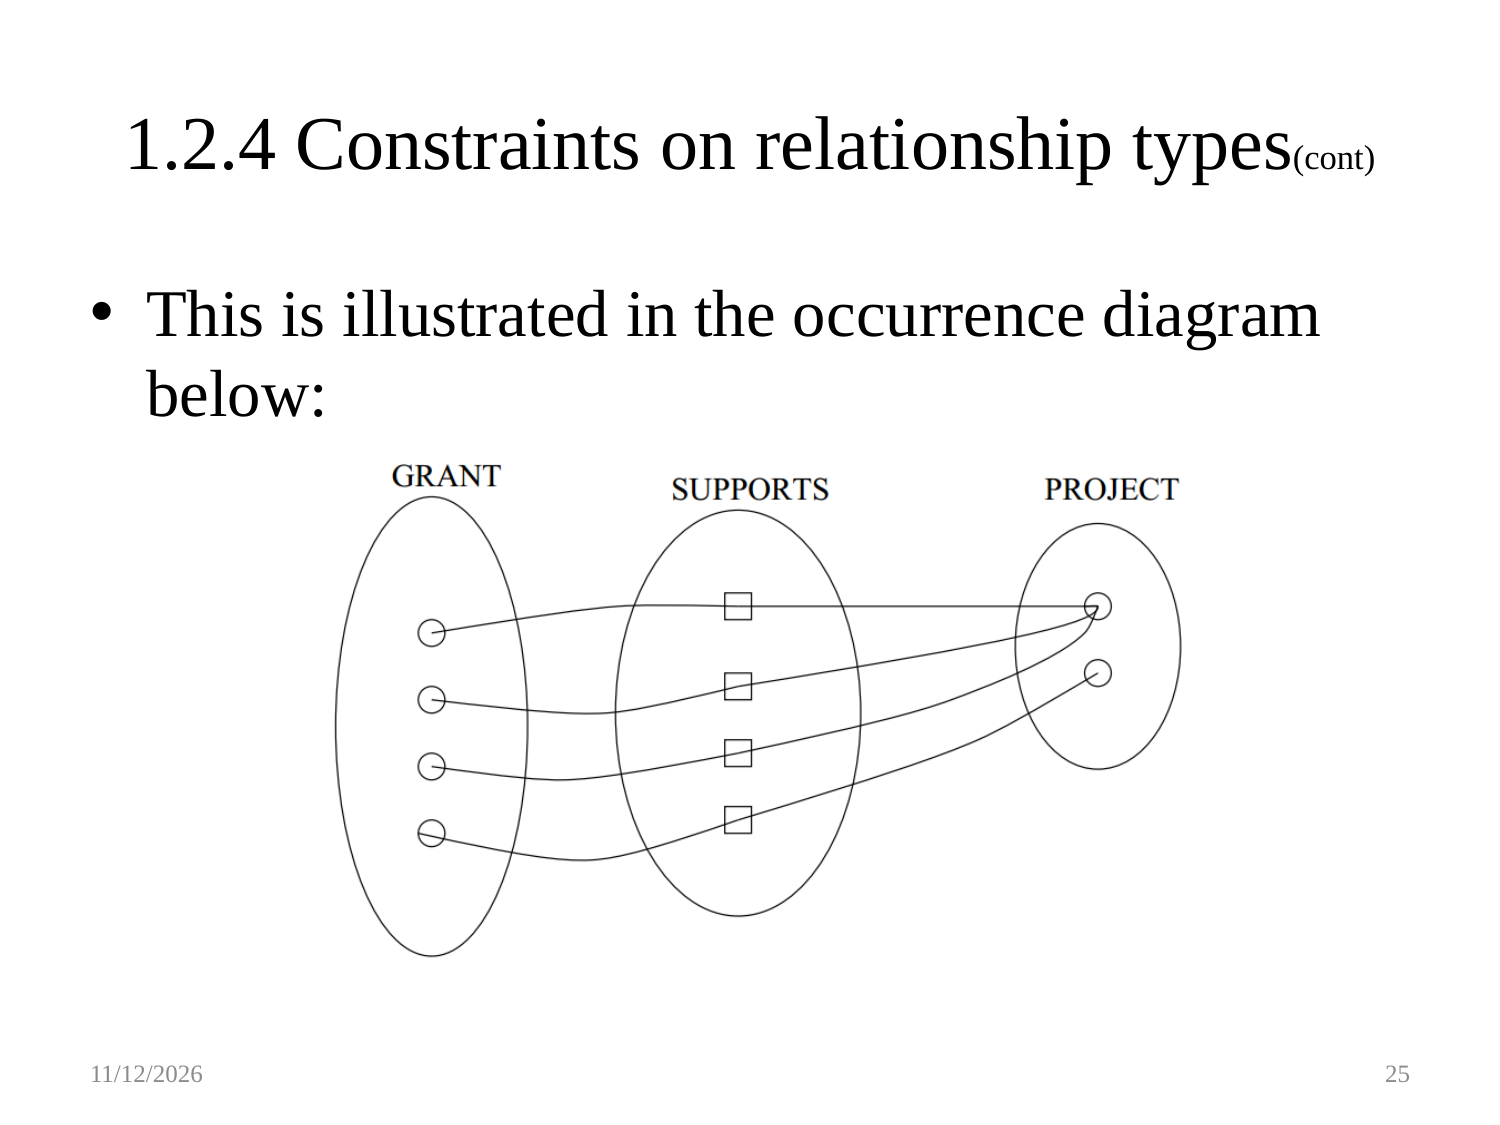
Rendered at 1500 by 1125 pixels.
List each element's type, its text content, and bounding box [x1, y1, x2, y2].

title 1.2.4 Constraints on relationship types(cont) [75, 45, 1425, 233]
slide_number 25 [1074, 1042, 1425, 1103]
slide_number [75, 1042, 425, 1103]
picture [312, 424, 1213, 964]
list This is illustrated in the occurrence diagram below: [75, 262, 1425, 1005]
